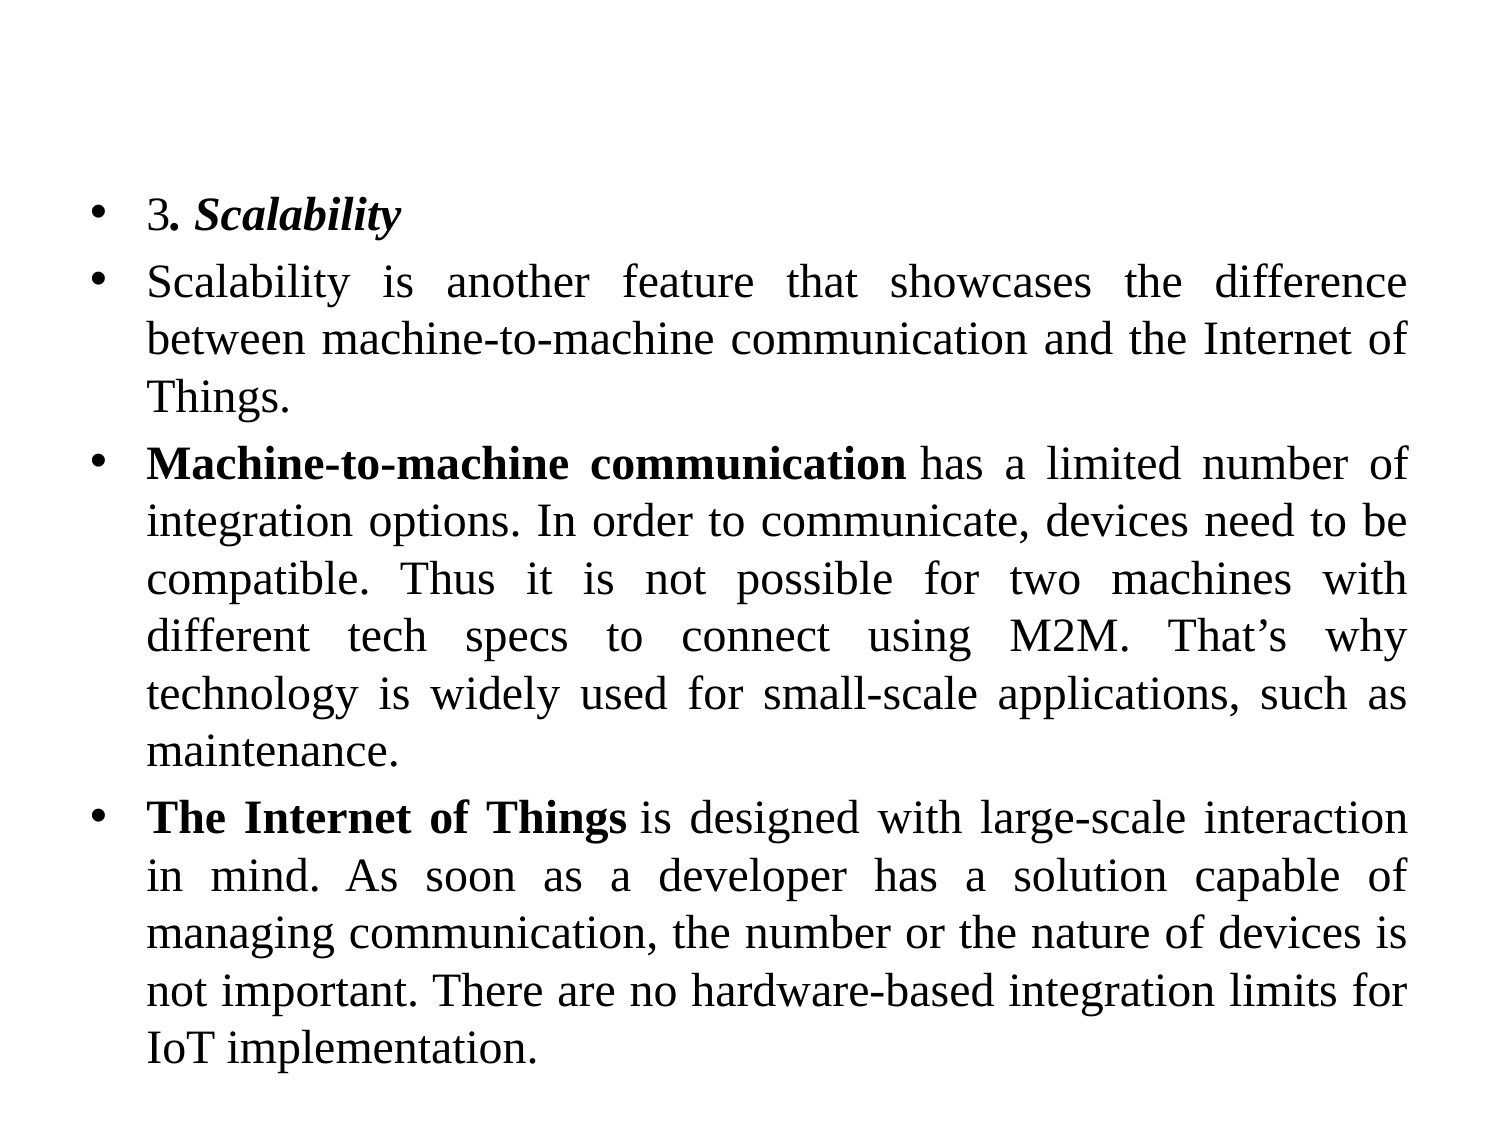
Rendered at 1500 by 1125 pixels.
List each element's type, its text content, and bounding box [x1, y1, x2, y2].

list 3. Scalability Scalability is another feature that showcases the difference between machine-to-machine communication and the Internet of Things. Machine-to-machine communication has a limited number of integration options. In order to communicate, devices need to be compatible. Thus it is not possible for two machines with different tech specs to connect using M2M. That’s why technology is widely used for small-scale applications, such as maintenance. The Internet of Things is designed with large-scale interaction in mind. As soon as a developer has a solution capable of managing communication, the number or the nature of devices is not important. There are no hardware-based integration limits for IoT implementation. [75, 174, 1425, 1125]
